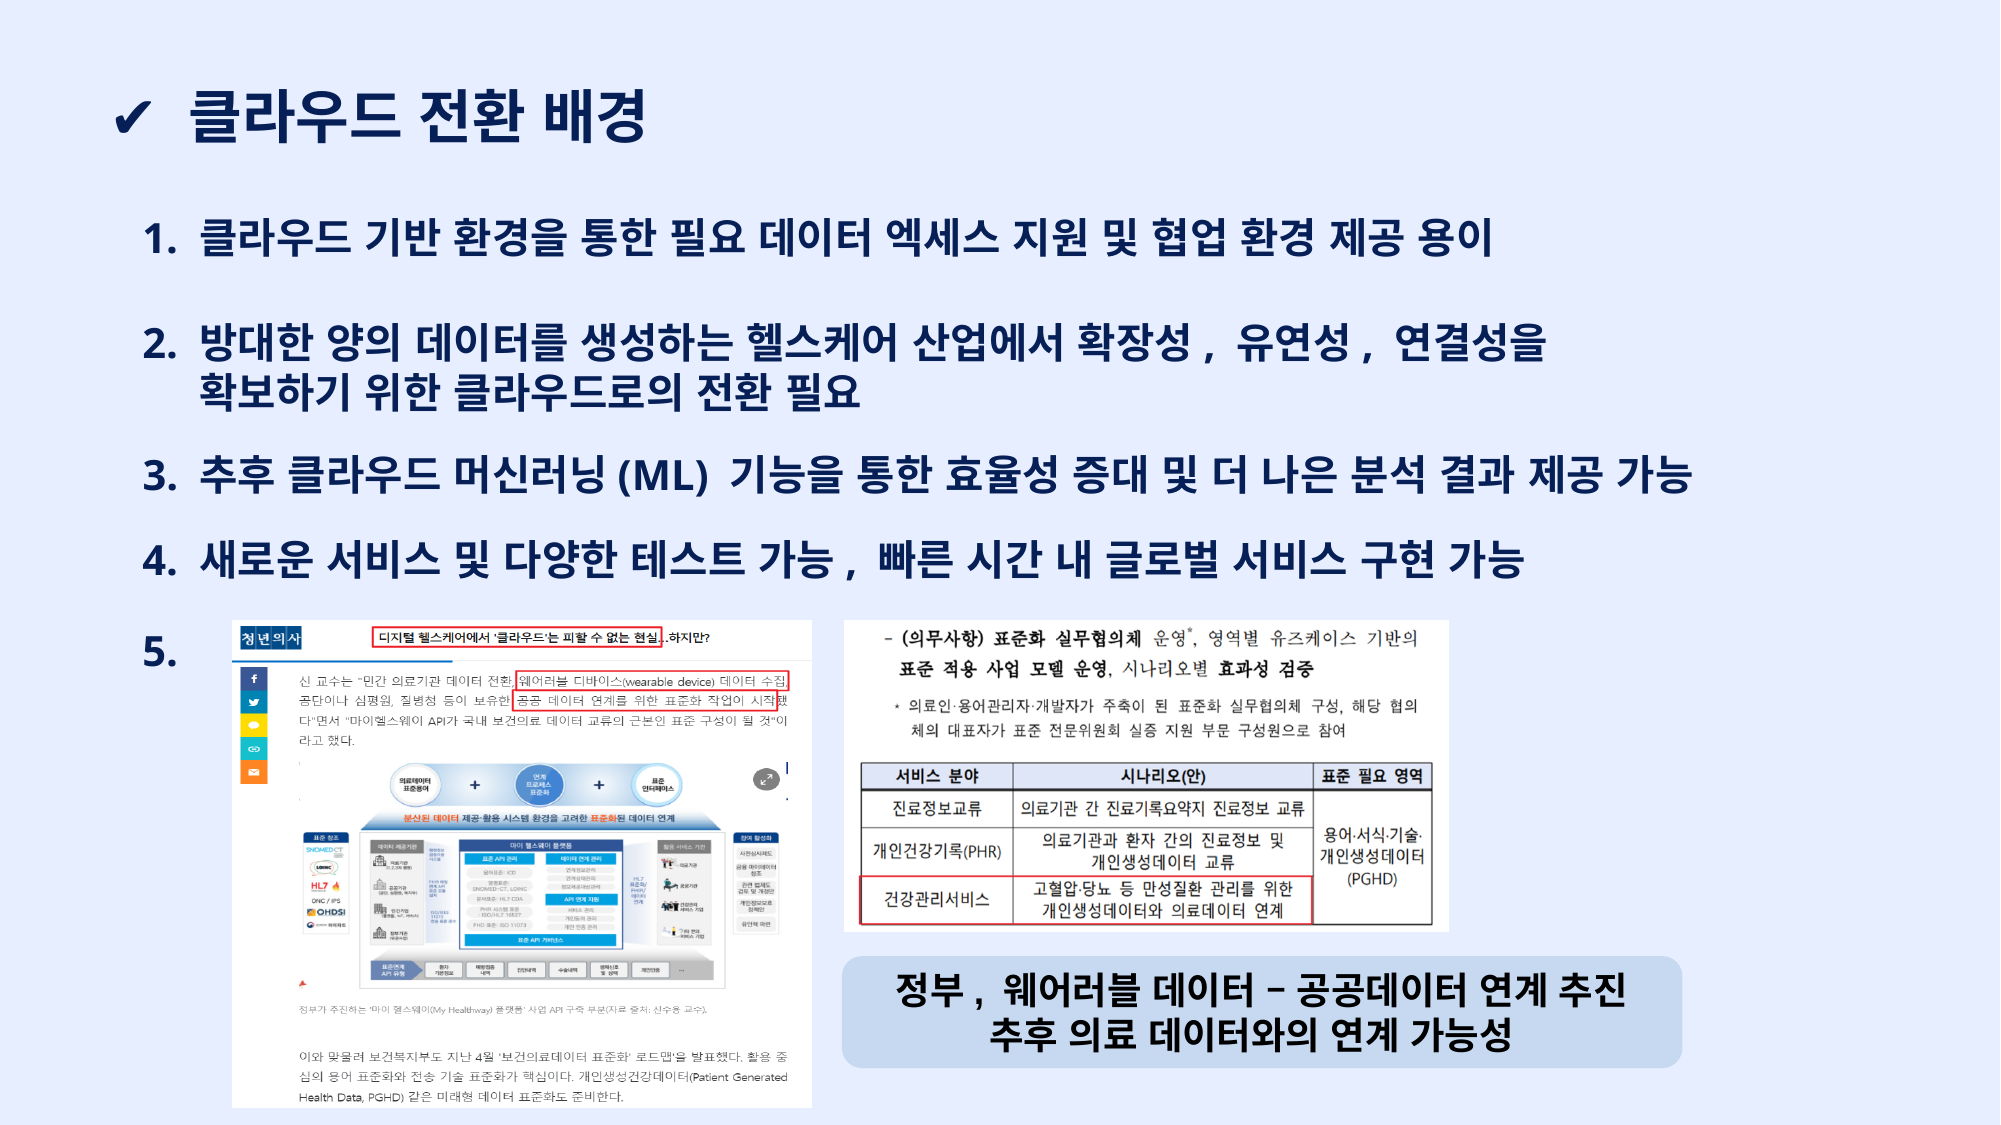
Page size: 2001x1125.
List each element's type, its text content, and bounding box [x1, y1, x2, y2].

text_box 4. 새로운 서비스 및 다양한 테스트 가능, 빠른 시간 내 글로벌 서비스 구현 가능 [127, 525, 1721, 591]
picture [843, 620, 1449, 932]
picture [232, 620, 812, 1108]
text_box 5. [127, 617, 1721, 682]
text_box ✔ 클라우드 전환 배경 [94, 72, 834, 158]
text_box 1. 클라우드 기반 환경을 통한 필요 데이터 엑세스 지원 및 협업 환경 제공 용이 [127, 204, 1721, 270]
text_box 2. 방대한 양의 데이터를 생성하는 헬스케어 산업에서 확장성, 유연성, 연결성을 확보하기 위한 클라우드로의 전환 필요 [127, 309, 1721, 425]
text_box 정부, 웨어러블 데이터 – 공공데이터 연계 추진 추후 의료 데이터와의 연계 가능성 [841, 956, 1683, 1069]
text_box 3. 추후 클라우드 머신러닝(ML) 기능을 통한 효율성 증대 및 더 나은 분석 결과 제공 가능 [127, 441, 1957, 507]
